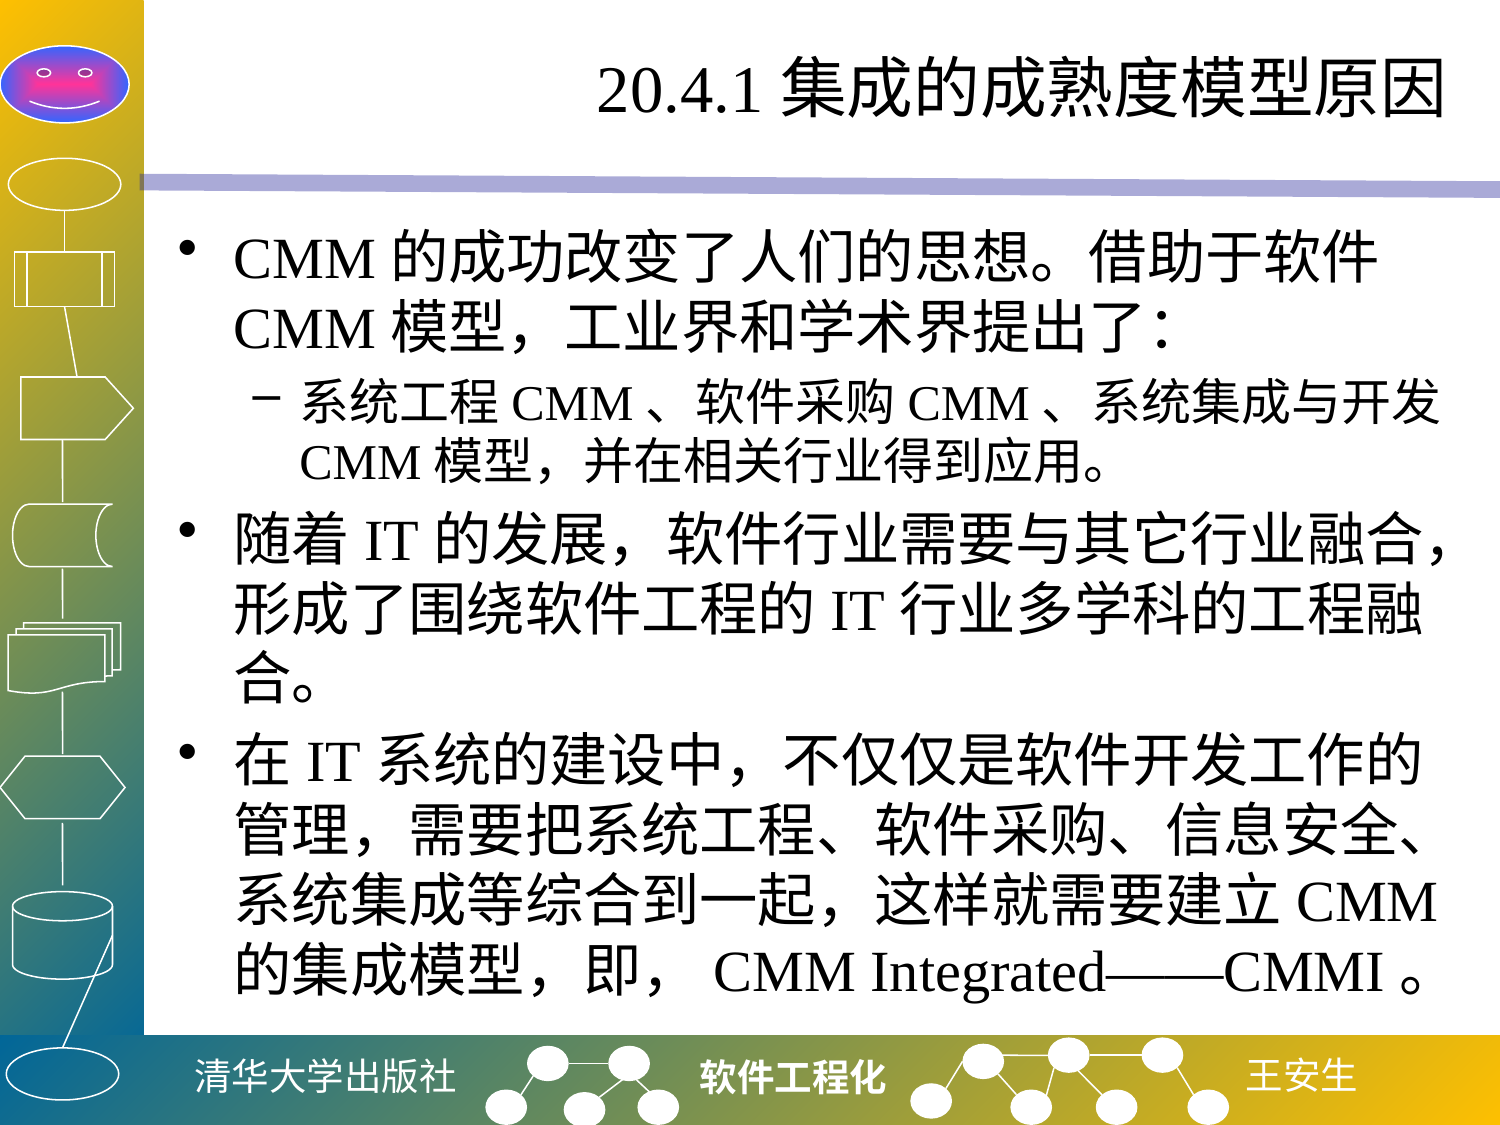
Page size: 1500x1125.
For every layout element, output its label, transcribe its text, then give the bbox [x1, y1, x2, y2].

list CMM的成功改变了人们的思想。借助于软件CMM模型，工业界和学术界提出了： 系统工程CMM、软件采购CMM、系统集成与开发CMM模型，并在相关行业得到应用。 随着IT的发展，软件行业需要与其它行业融合，形成了围绕软件工程的IT行业多学科的工程融合。 在IT系统的建设中，不仅仅是软件开发工作的管理，需要把系统工程、软件采购、信息安全、系统集成等综合到一起，这样就需要建立CMM的集成模型，即，CMM Integrated——CMMI。 [162, 212, 1476, 1017]
title 20.4.1集成的成熟度模型原因 [187, 24, 1463, 147]
